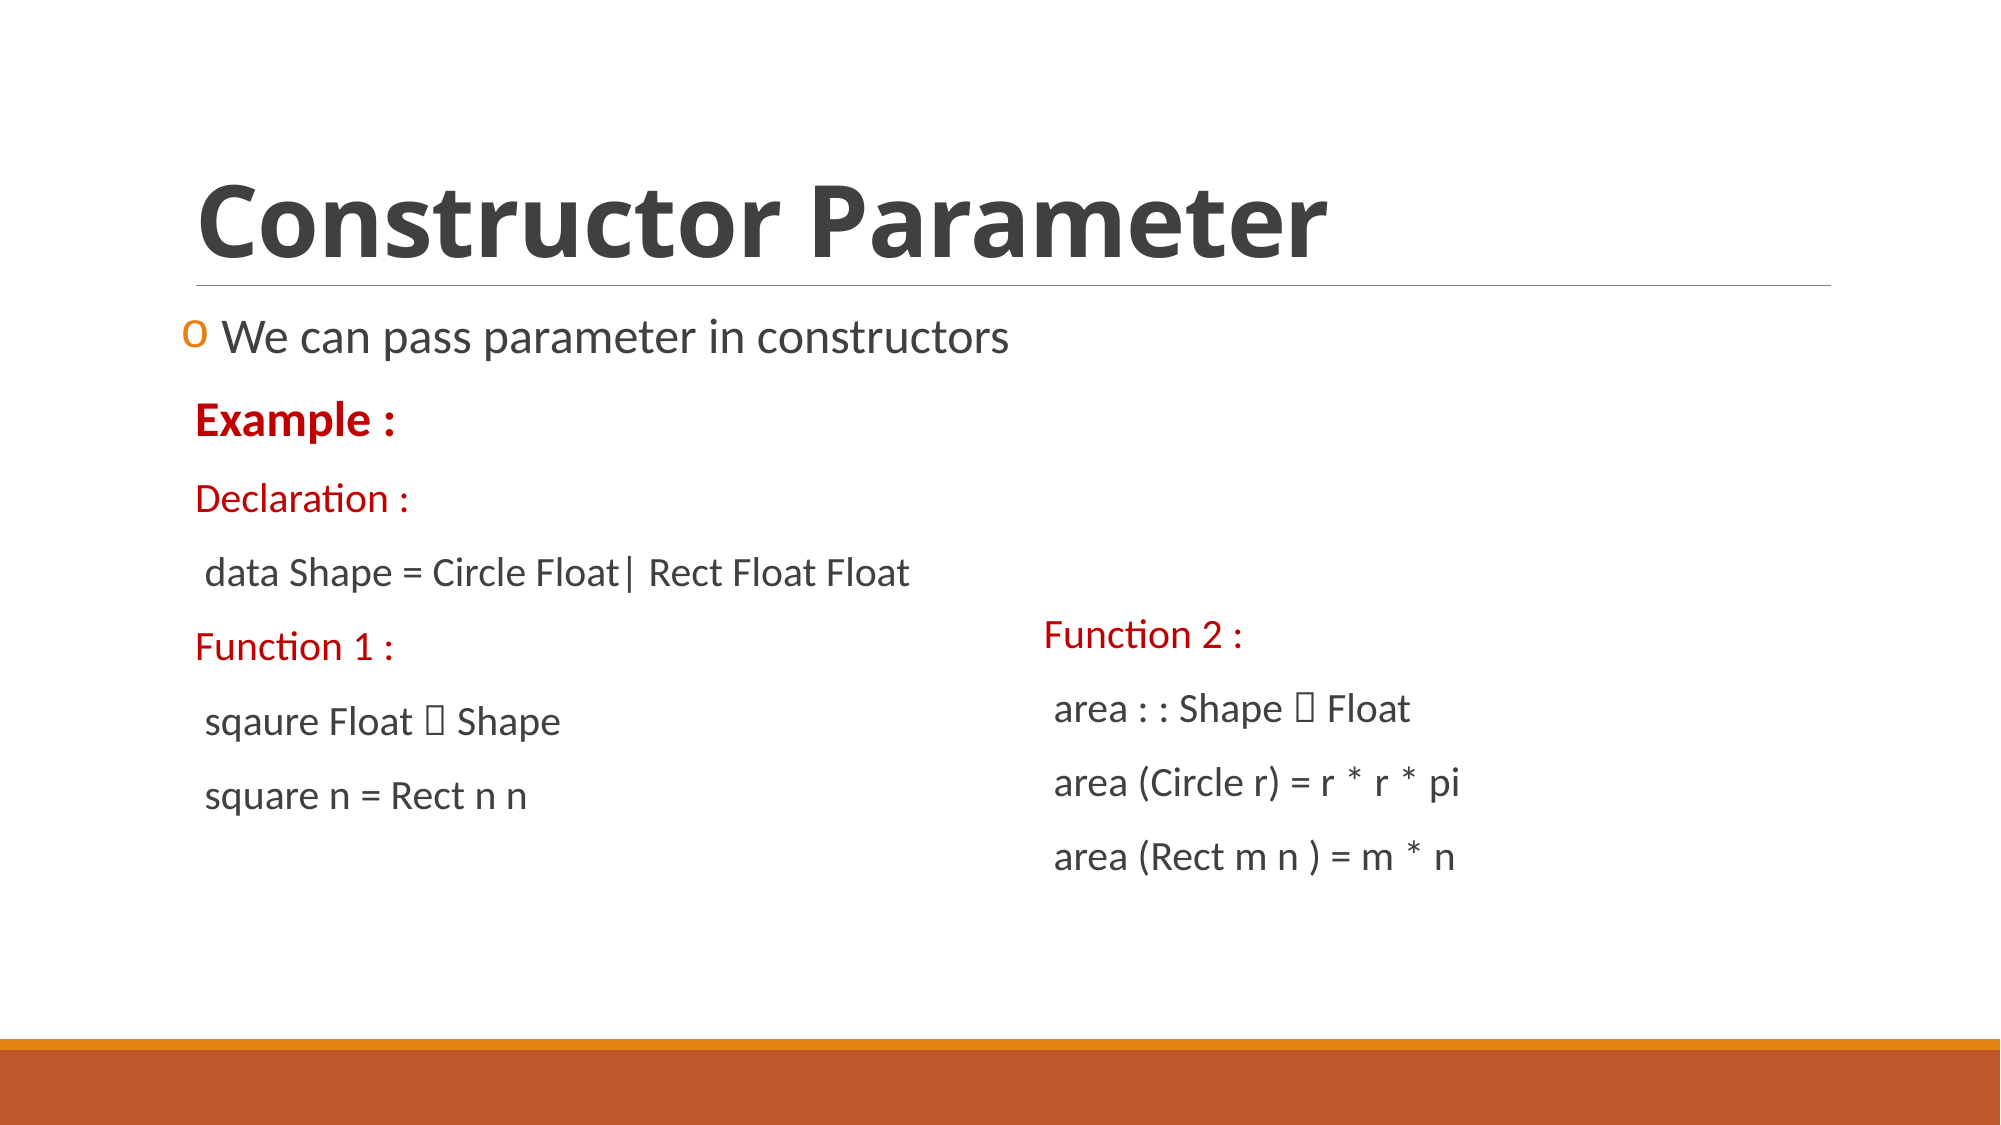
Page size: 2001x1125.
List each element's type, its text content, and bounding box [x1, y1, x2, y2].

title Constructor Parameter [180, 47, 1830, 285]
list We can pass parameter in constructors Example : Declaration : data Shape = Circle Float| Rect Float Float Function 1 : sqaure Float  Shape square n = Rect n n [180, 302, 1028, 963]
text_box Function 2 : area : : Shape  Float area (Circle r) = r * r * pi area (Rect m n ) = m * n [1028, 302, 1820, 963]
